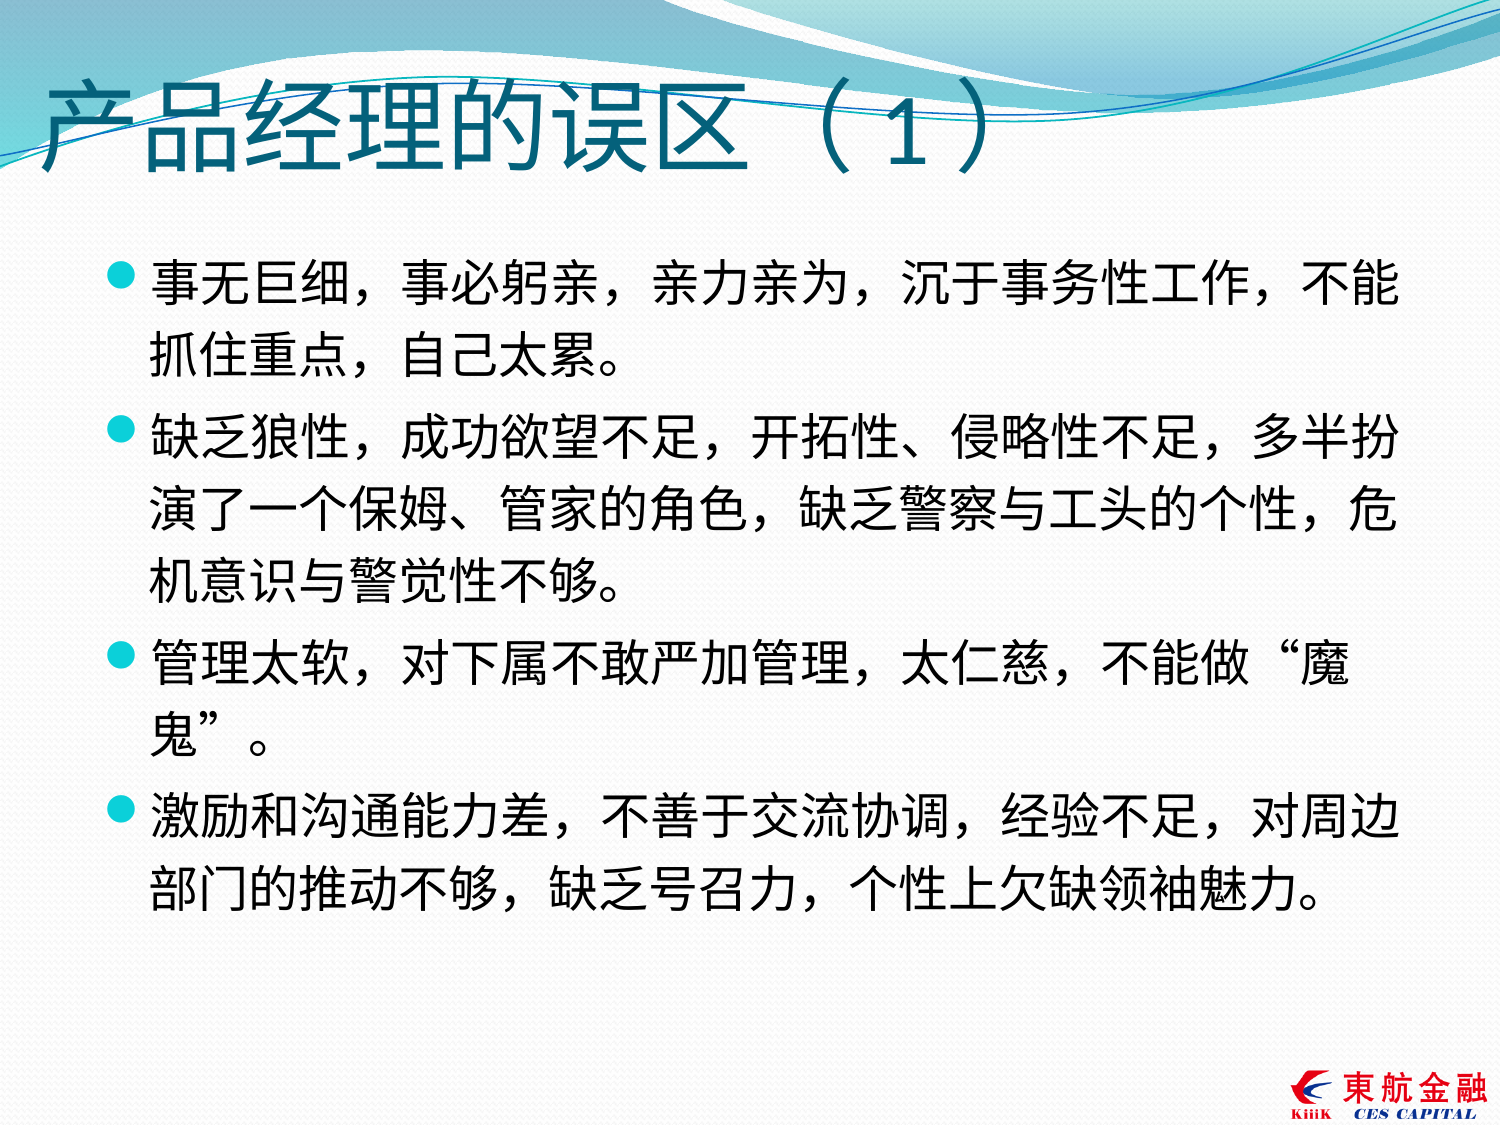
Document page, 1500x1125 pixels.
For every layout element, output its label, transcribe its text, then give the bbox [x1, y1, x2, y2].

picture [1277, 1064, 1500, 1125]
list 事无巨细，事必躬亲，亲力亲为，沉于事务性工作，不能抓住重点，自己太累。 缺乏狼性，成功欲望不足，开拓性、侵略性不足，多半扮演了一个保姆、管家的角色，缺乏警察与工头的个性，危机意识与警觉性不够。 管理太软，对下属不敢严加管理，太仁慈，不能做“魔鬼”。 激励和沟通能力差，不善于交流协调，经验不足，对周边部门的推动不够，缺乏号召力，个性上欠缺领袖魅力。 [88, 231, 1436, 941]
title 产品经理的误区（1） [38, 54, 1457, 185]
